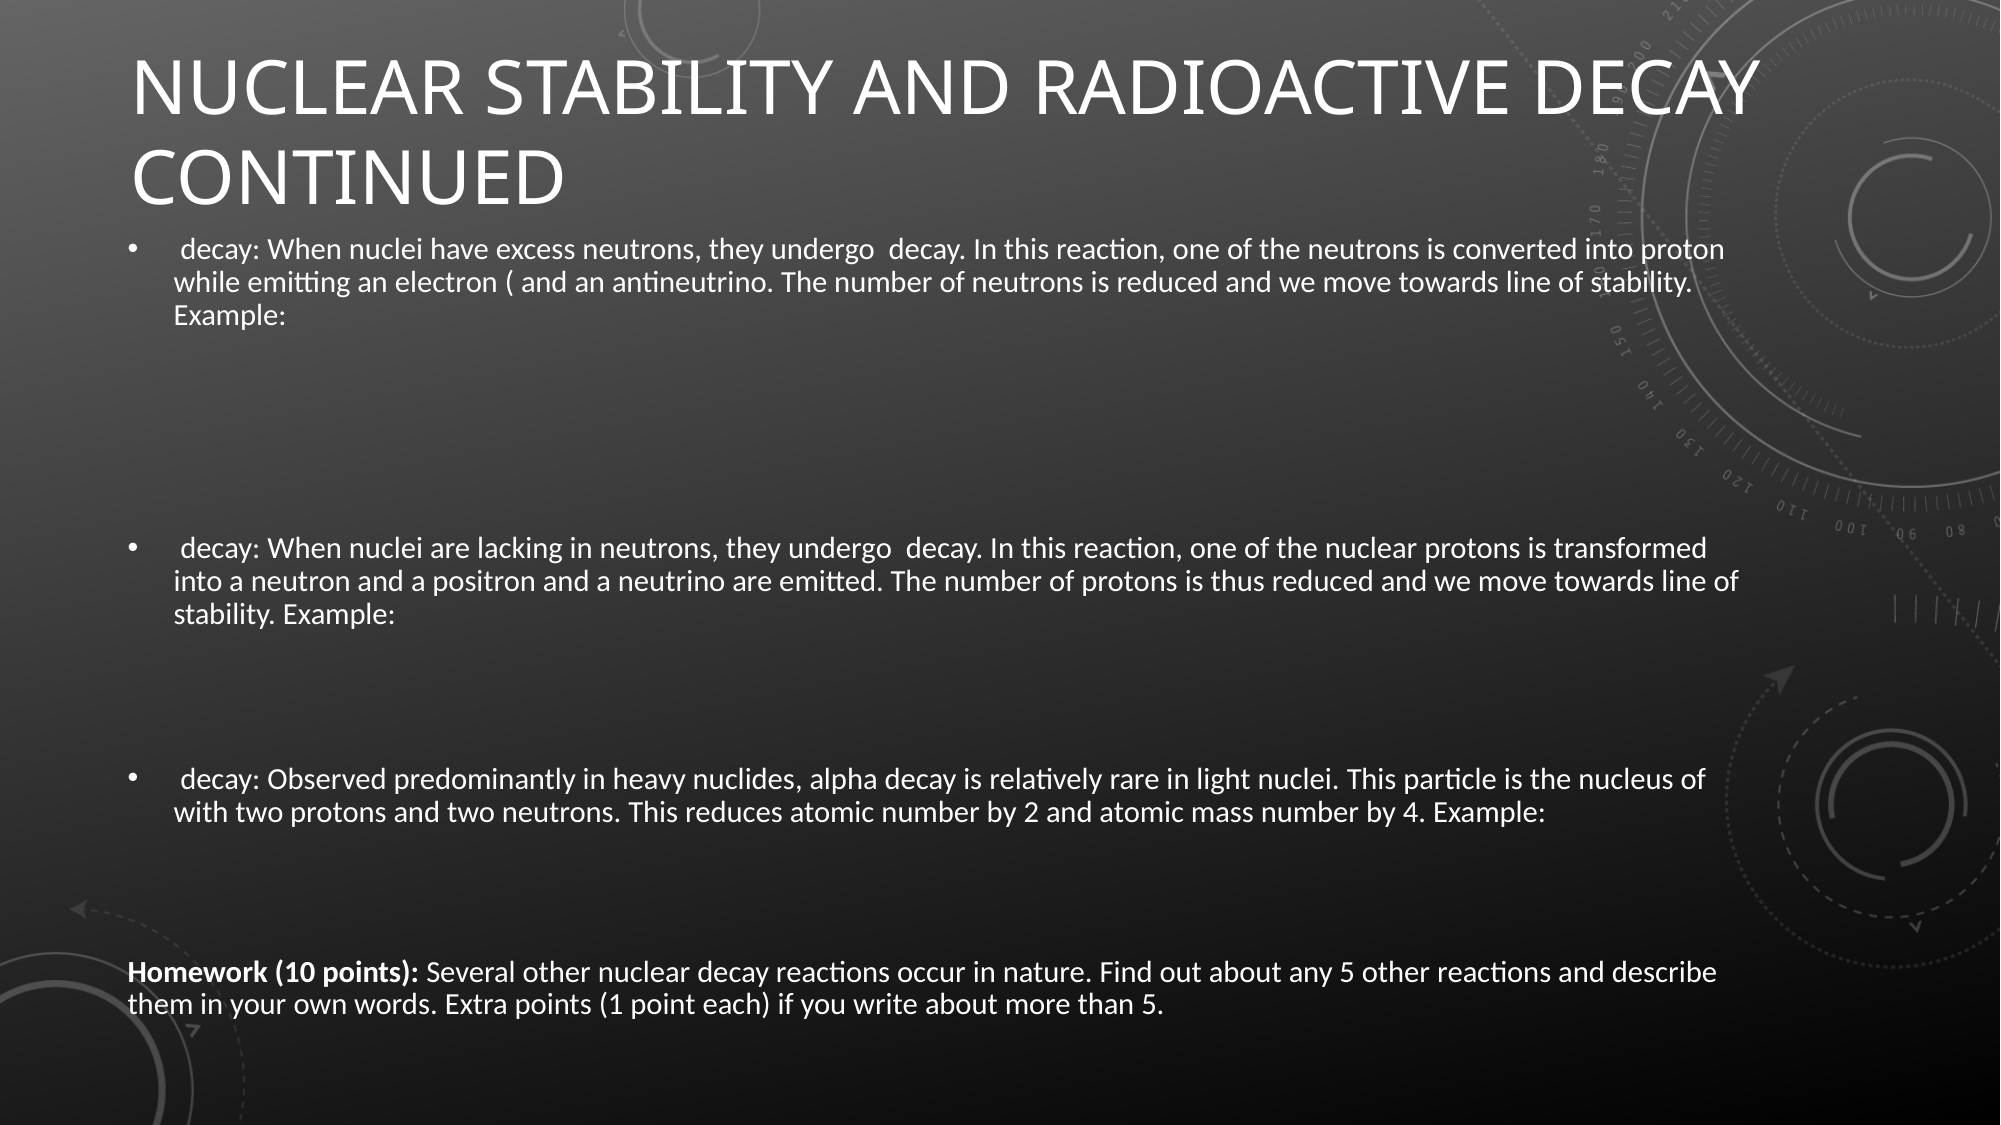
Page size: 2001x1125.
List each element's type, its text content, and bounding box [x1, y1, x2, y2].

picture [0, 0, 2000, 1125]
title Nuclear Stability and radioactive decay continued [115, 10, 1888, 250]
